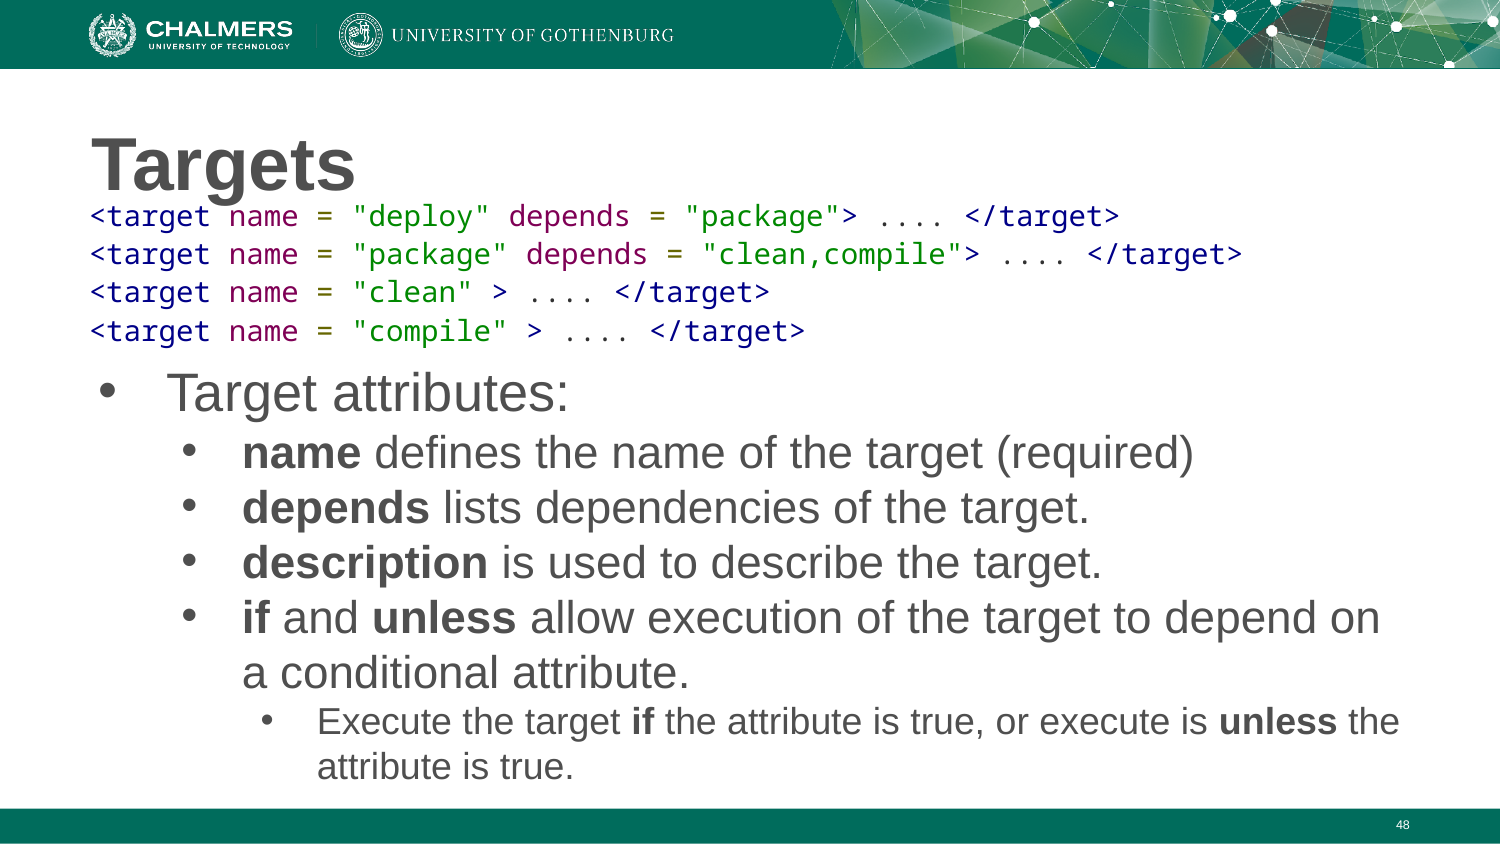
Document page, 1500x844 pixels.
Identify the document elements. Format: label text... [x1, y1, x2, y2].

text_box <target name = "deploy" depends = "package"> .... </target> <target name = "package" depends = "clean,compile"> .... </target> <target name = "clean" > .... </target> <target name = "compile" > .... </target> [65, 179, 1425, 343]
picture [759, 0, 1500, 68]
title Targets [76, 100, 1425, 179]
slide_number ‹#› [1074, 809, 1425, 844]
list Target attributes: name defines the name of the target (required) depends lists dependencies of the target. description is used to describe the target. if and unless allow execution of the target to depend on a conditional attribute. Execute the target if the attribute is true, or execute is unless the attribute is true. [76, 350, 1426, 782]
picture [64, 0, 696, 85]
